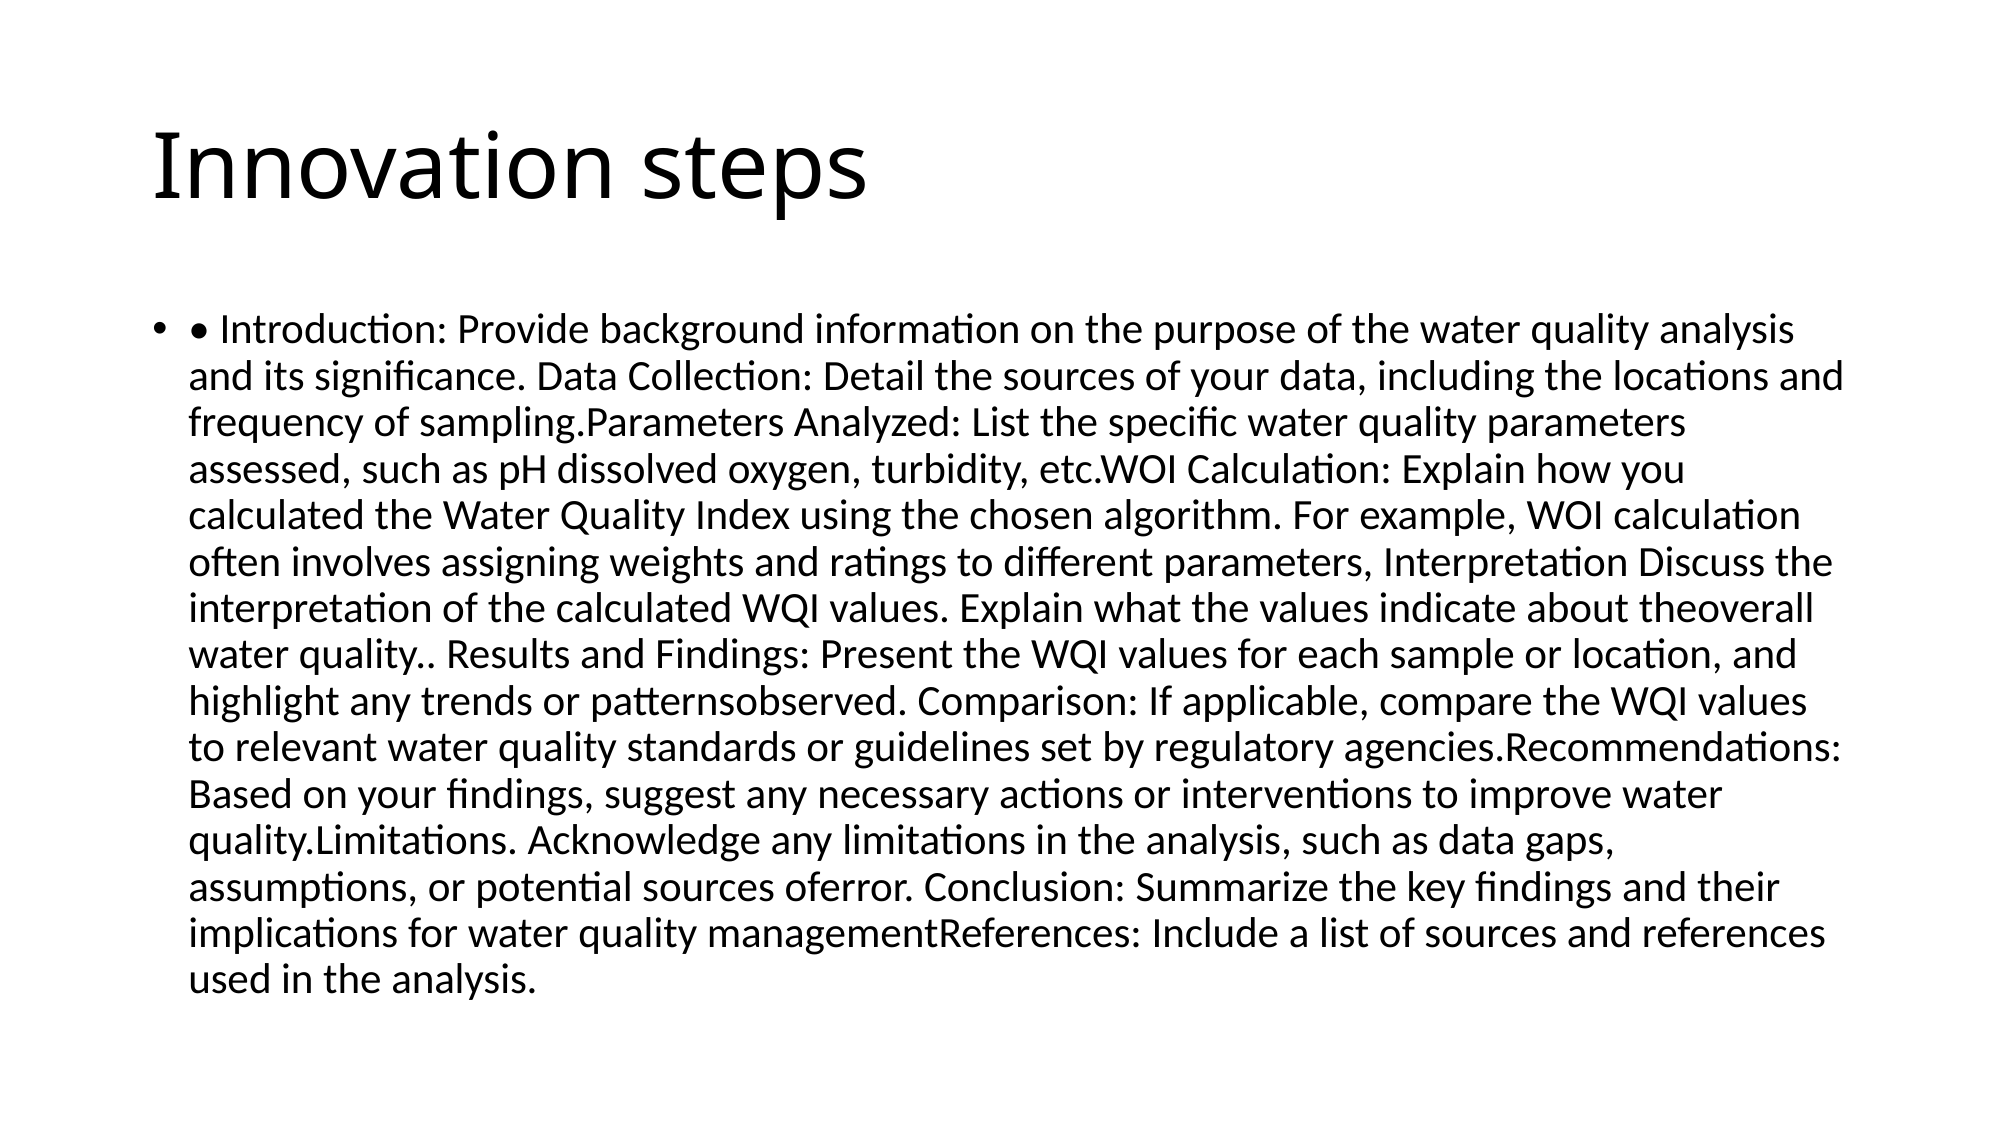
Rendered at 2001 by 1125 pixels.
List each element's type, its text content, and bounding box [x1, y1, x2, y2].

title Innovation steps [137, 59, 1863, 278]
list • Introduction: Provide background information on the purpose of the water quality analysis and its significance. Data Collection: Detail the sources of your data, including the locations and frequency of sampling.Parameters Analyzed: List the specific water quality parameters assessed, such as pH dissolved oxygen, turbidity, etc.WOI Calculation: Explain how you calculated the Water Quality Index using the chosen algorithm. For example, WOI calculation often involves assigning weights and ratings to different parameters, Interpretation Discuss the interpretation of the calculated WQI values. Explain what the values indicate about theoverall water quality.. Results and Findings: Present the WQI values for each sample or location, and highlight any trends or patternsobserved. Comparison: If applicable, compare the WQI values to relevant water quality standards or guidelines set by regulatory agencies.Recommendations: Based on your findings, suggest any necessary actions or interventions to improve water quality.Limitations. Acknowledge any limitations in the analysis, such as data gaps, assumptions, or potential sources oferror. Conclusion: Summarize the key findings and their implications for water quality managementReferences: Include a list of sources and references used in the analysis. [137, 299, 1863, 1014]
